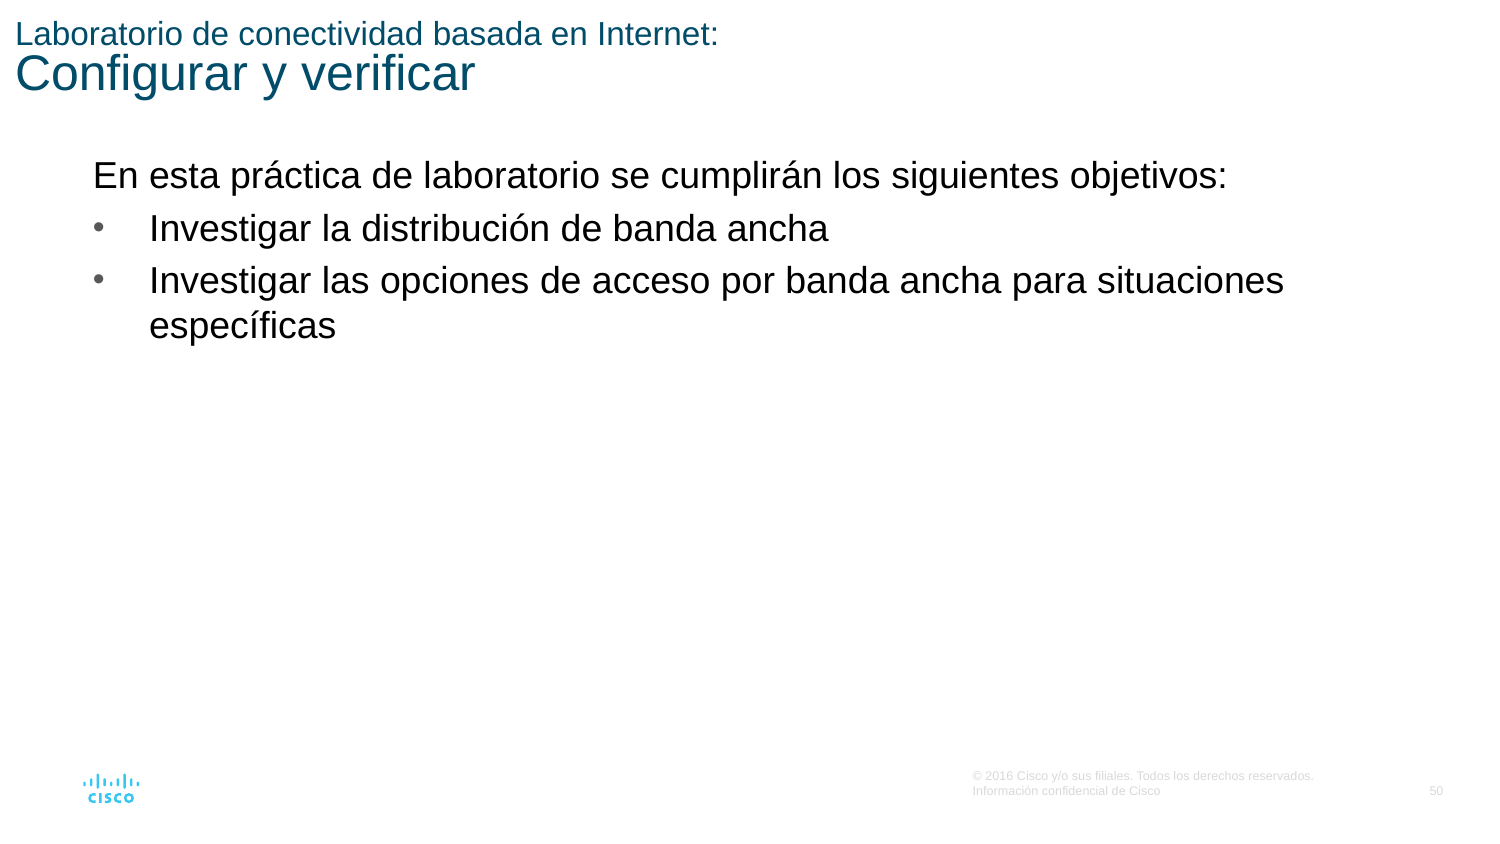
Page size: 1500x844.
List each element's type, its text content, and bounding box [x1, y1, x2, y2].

title Laboratorio de conectividad basada en Internet: Configurar y verificar [0, 0, 1369, 121]
list En esta práctica de laboratorio se cumplirán los siguientes objetivos: Investigar la distribución de banda ancha Investigar las opciones de acceso por banda ancha para situaciones específicas [77, 143, 1437, 726]
